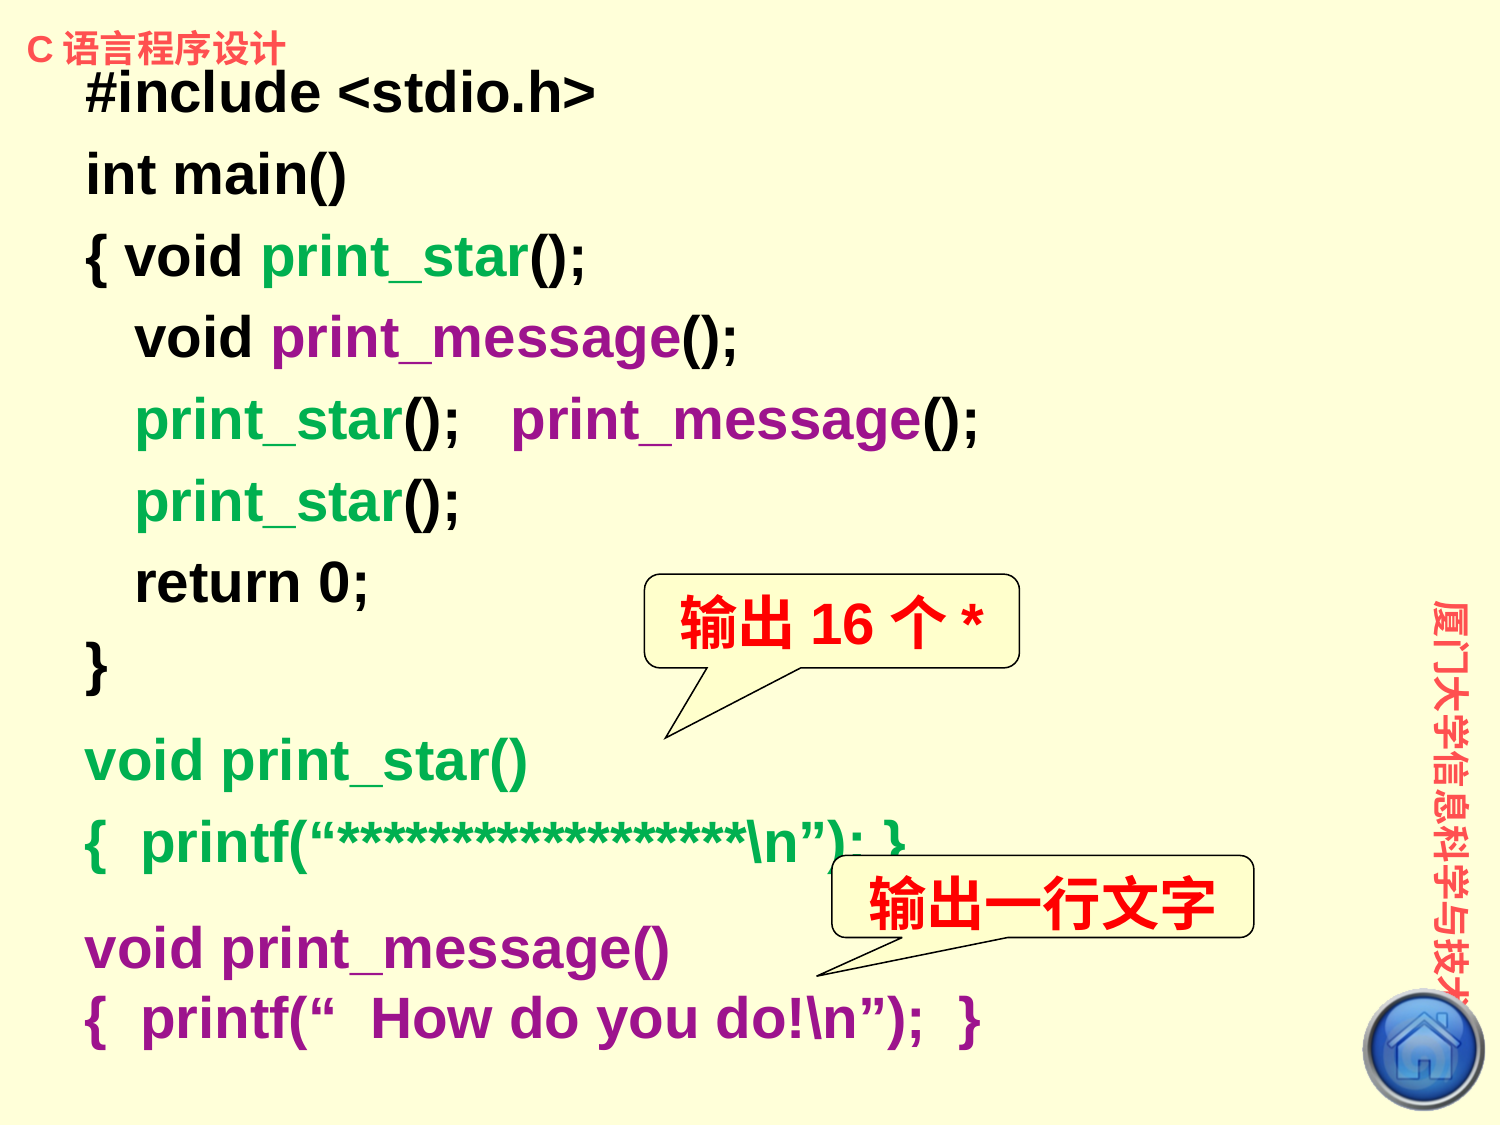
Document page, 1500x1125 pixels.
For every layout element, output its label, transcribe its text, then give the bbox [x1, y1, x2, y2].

text_box 输出16个* [644, 574, 1020, 739]
text_box 输出一行文字 [816, 855, 1254, 977]
text_box void print_message() { printf(“ How do you do!\n”); } [70, 902, 1289, 1079]
list #include <stdio.h> int main() { void print_star(); void print_message(); print_star(); print_message(); print_star(); return 0; } [70, 46, 1418, 714]
picture [1347, 973, 1500, 1125]
text_box void print_star() { printf(“******************\n”); } [70, 714, 1418, 938]
